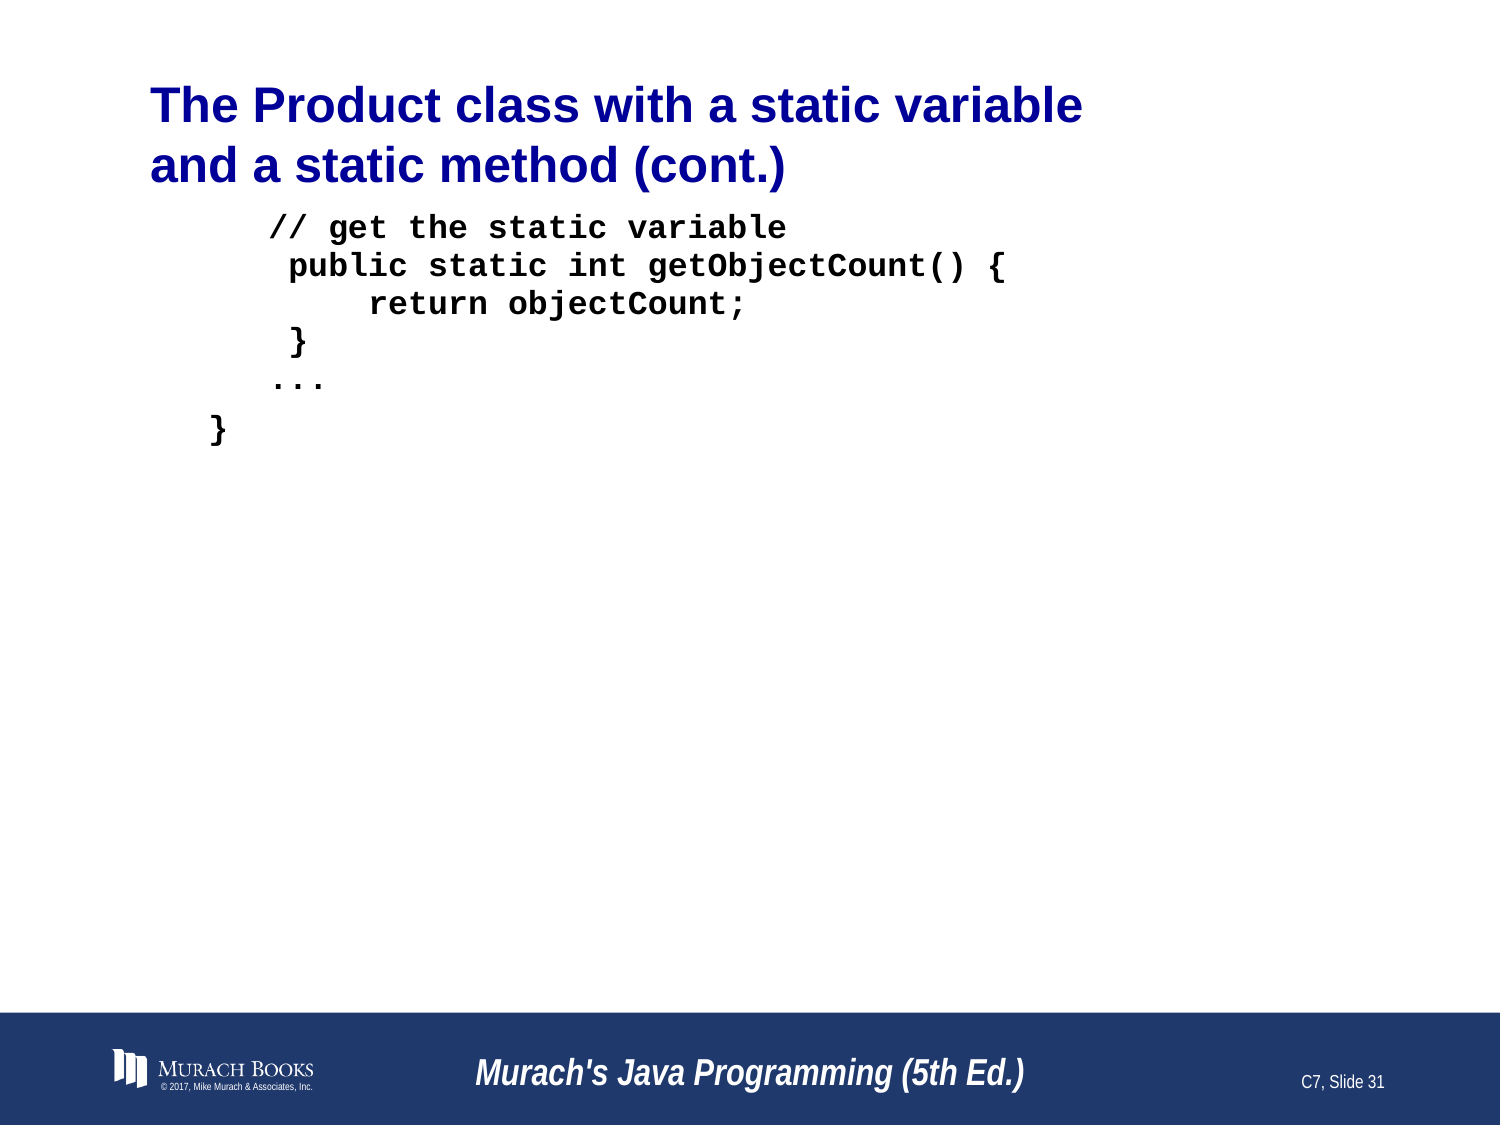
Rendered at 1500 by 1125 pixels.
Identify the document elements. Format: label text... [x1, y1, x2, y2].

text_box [151, 210, 1350, 463]
slide_number Murach's Java Programming (5th Ed.) [463, 1025, 1050, 1100]
title The Product class with a static variable and a static method (cont.) [150, 72, 1350, 194]
slide_number C7, Slide 31 [1087, 1025, 1400, 1100]
footer © 2017, Mike Murach & Associates, Inc. [12, 1025, 463, 1100]
